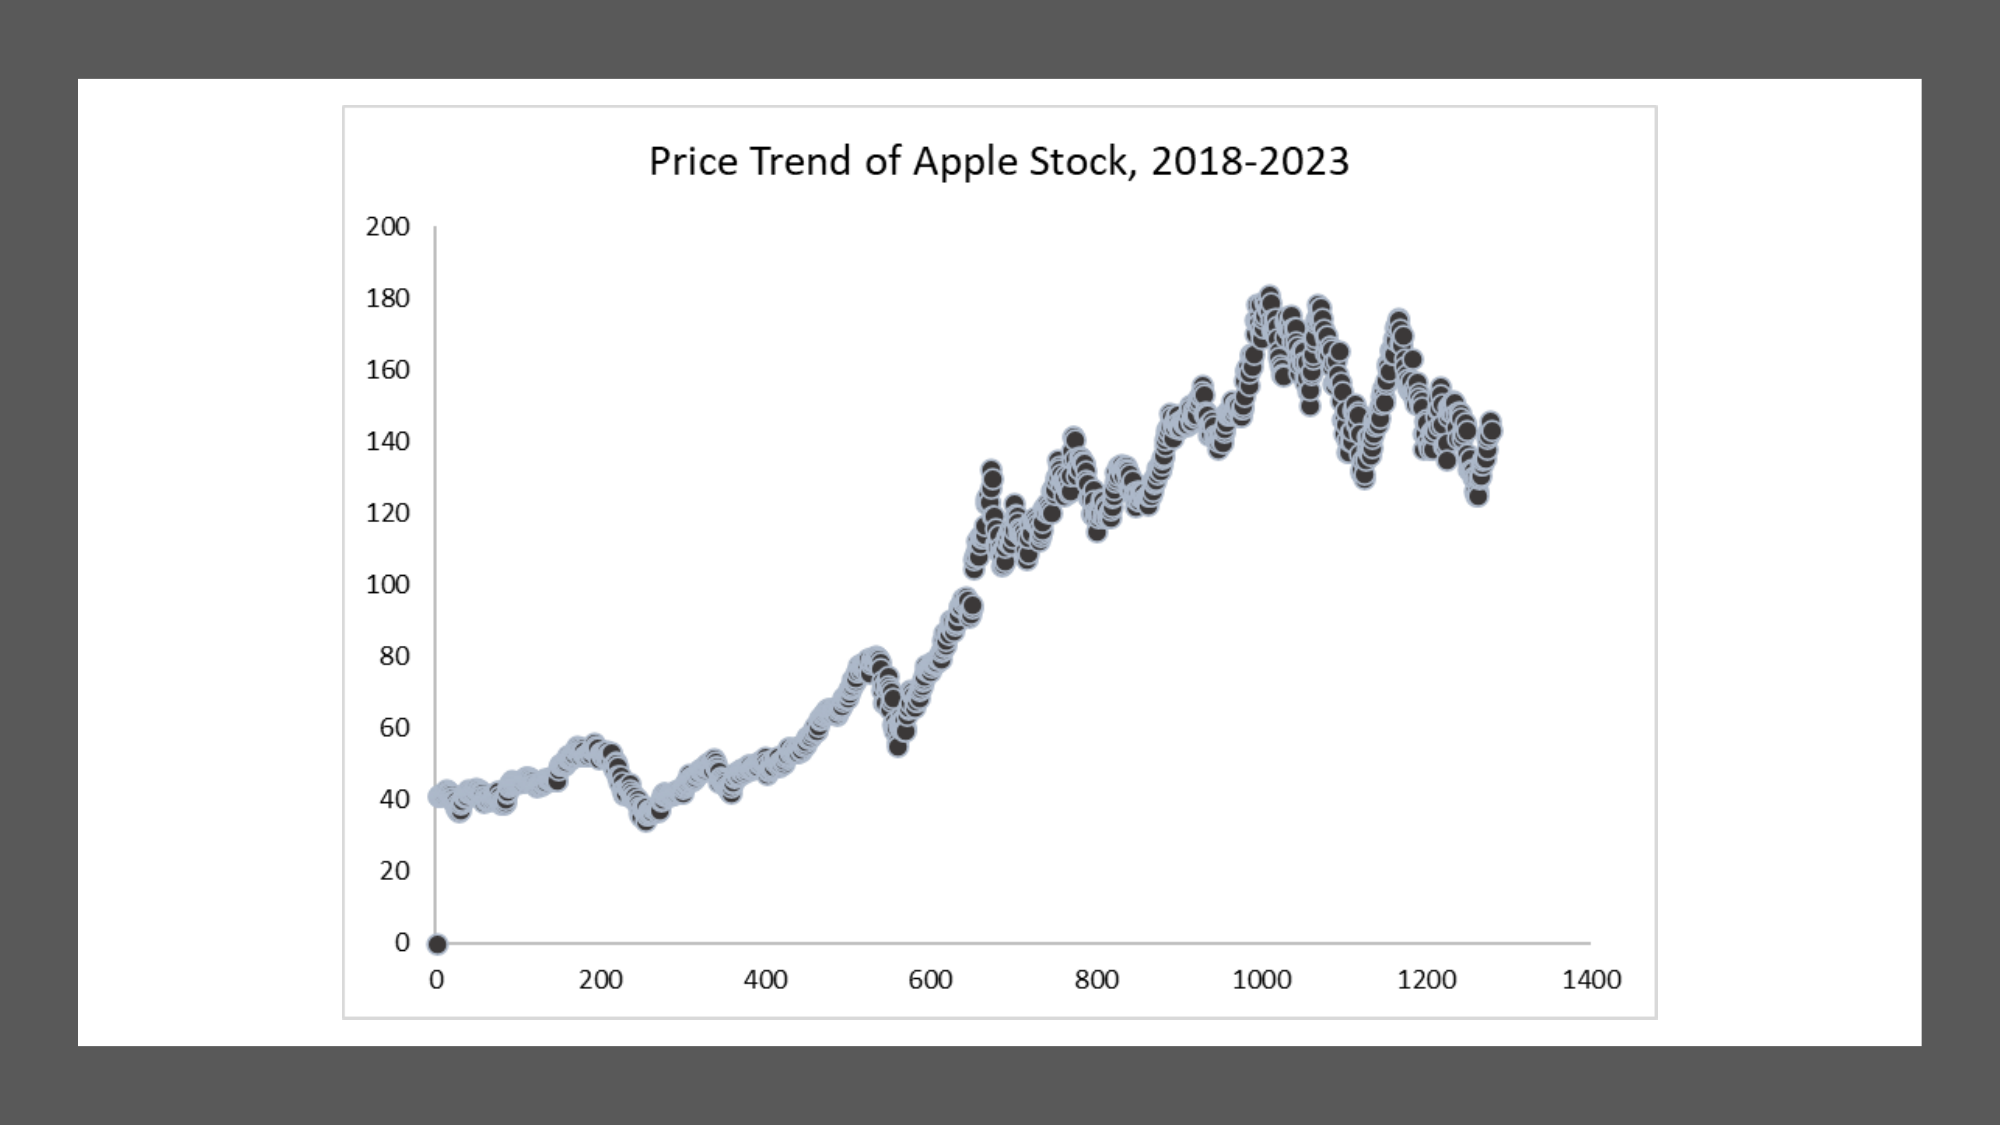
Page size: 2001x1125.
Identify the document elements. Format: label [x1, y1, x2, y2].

picture [341, 104, 1658, 1020]
text_box [77, 77, 1923, 1048]
text_box [0, 0, 2000, 1125]
